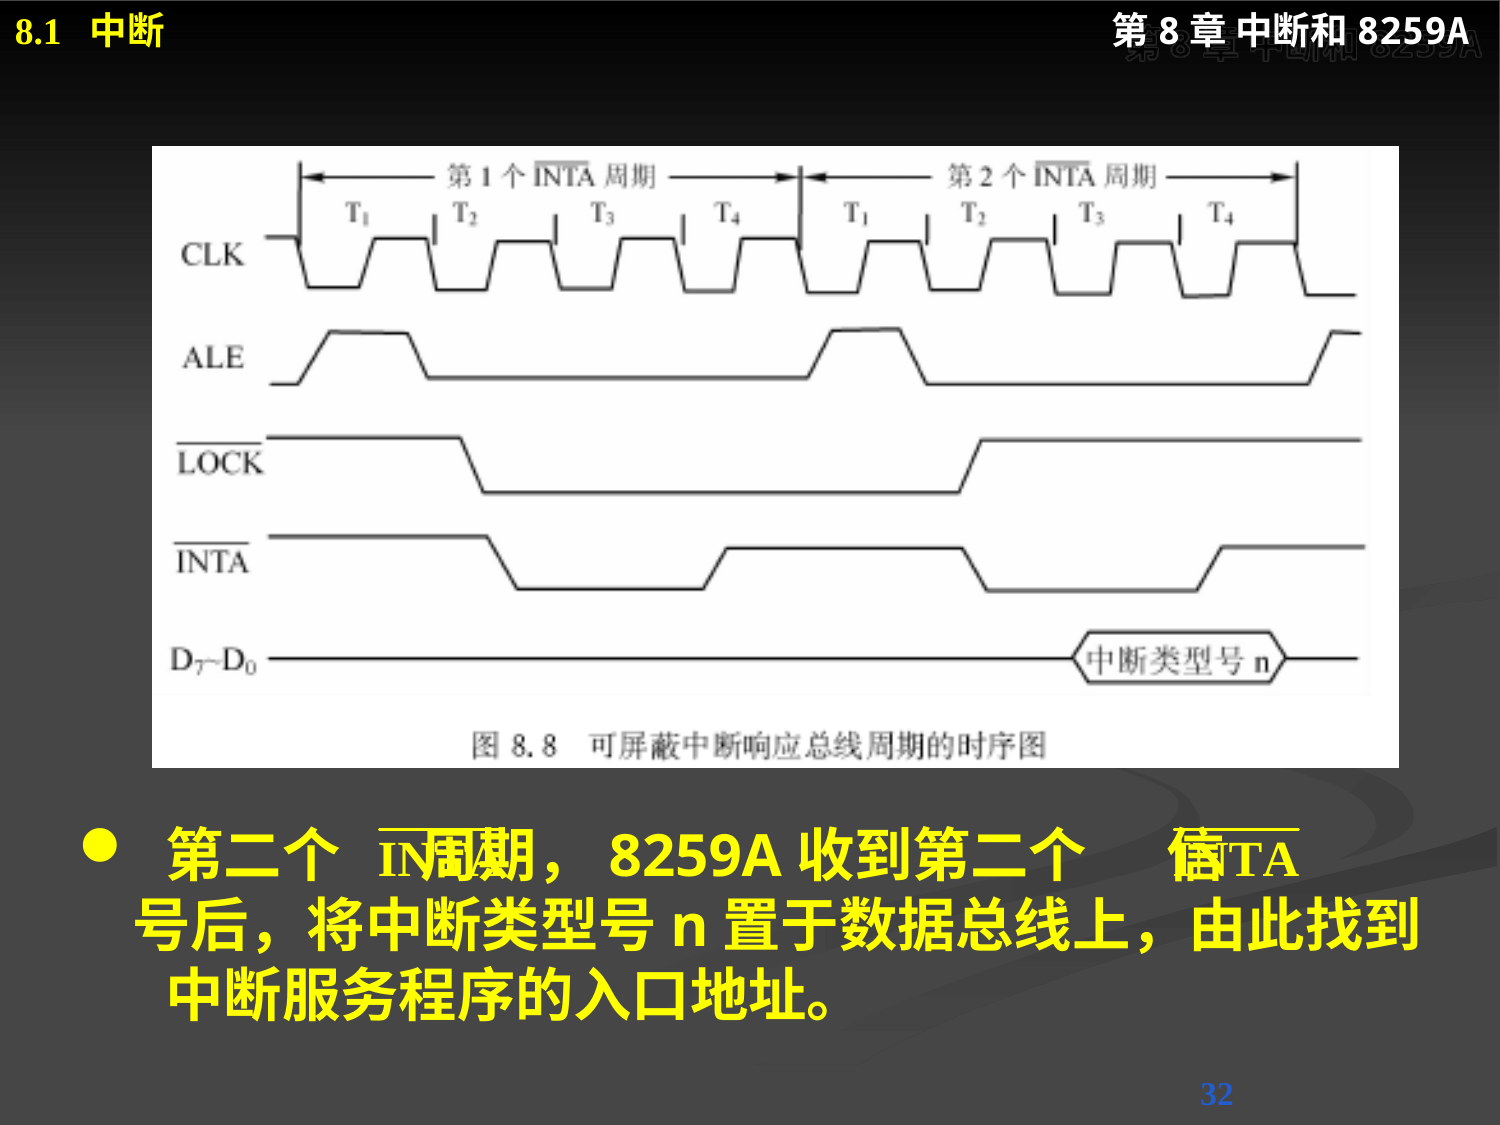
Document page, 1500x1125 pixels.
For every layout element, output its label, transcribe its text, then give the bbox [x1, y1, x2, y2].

list 第二个 周期，8259A收到第二个 信 号后，将中断类型号n置于数据总线上，由此找到中断服务程序的入口地址。 [63, 810, 1437, 1065]
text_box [370, 817, 515, 890]
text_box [1165, 817, 1310, 890]
picture [151, 146, 1400, 768]
